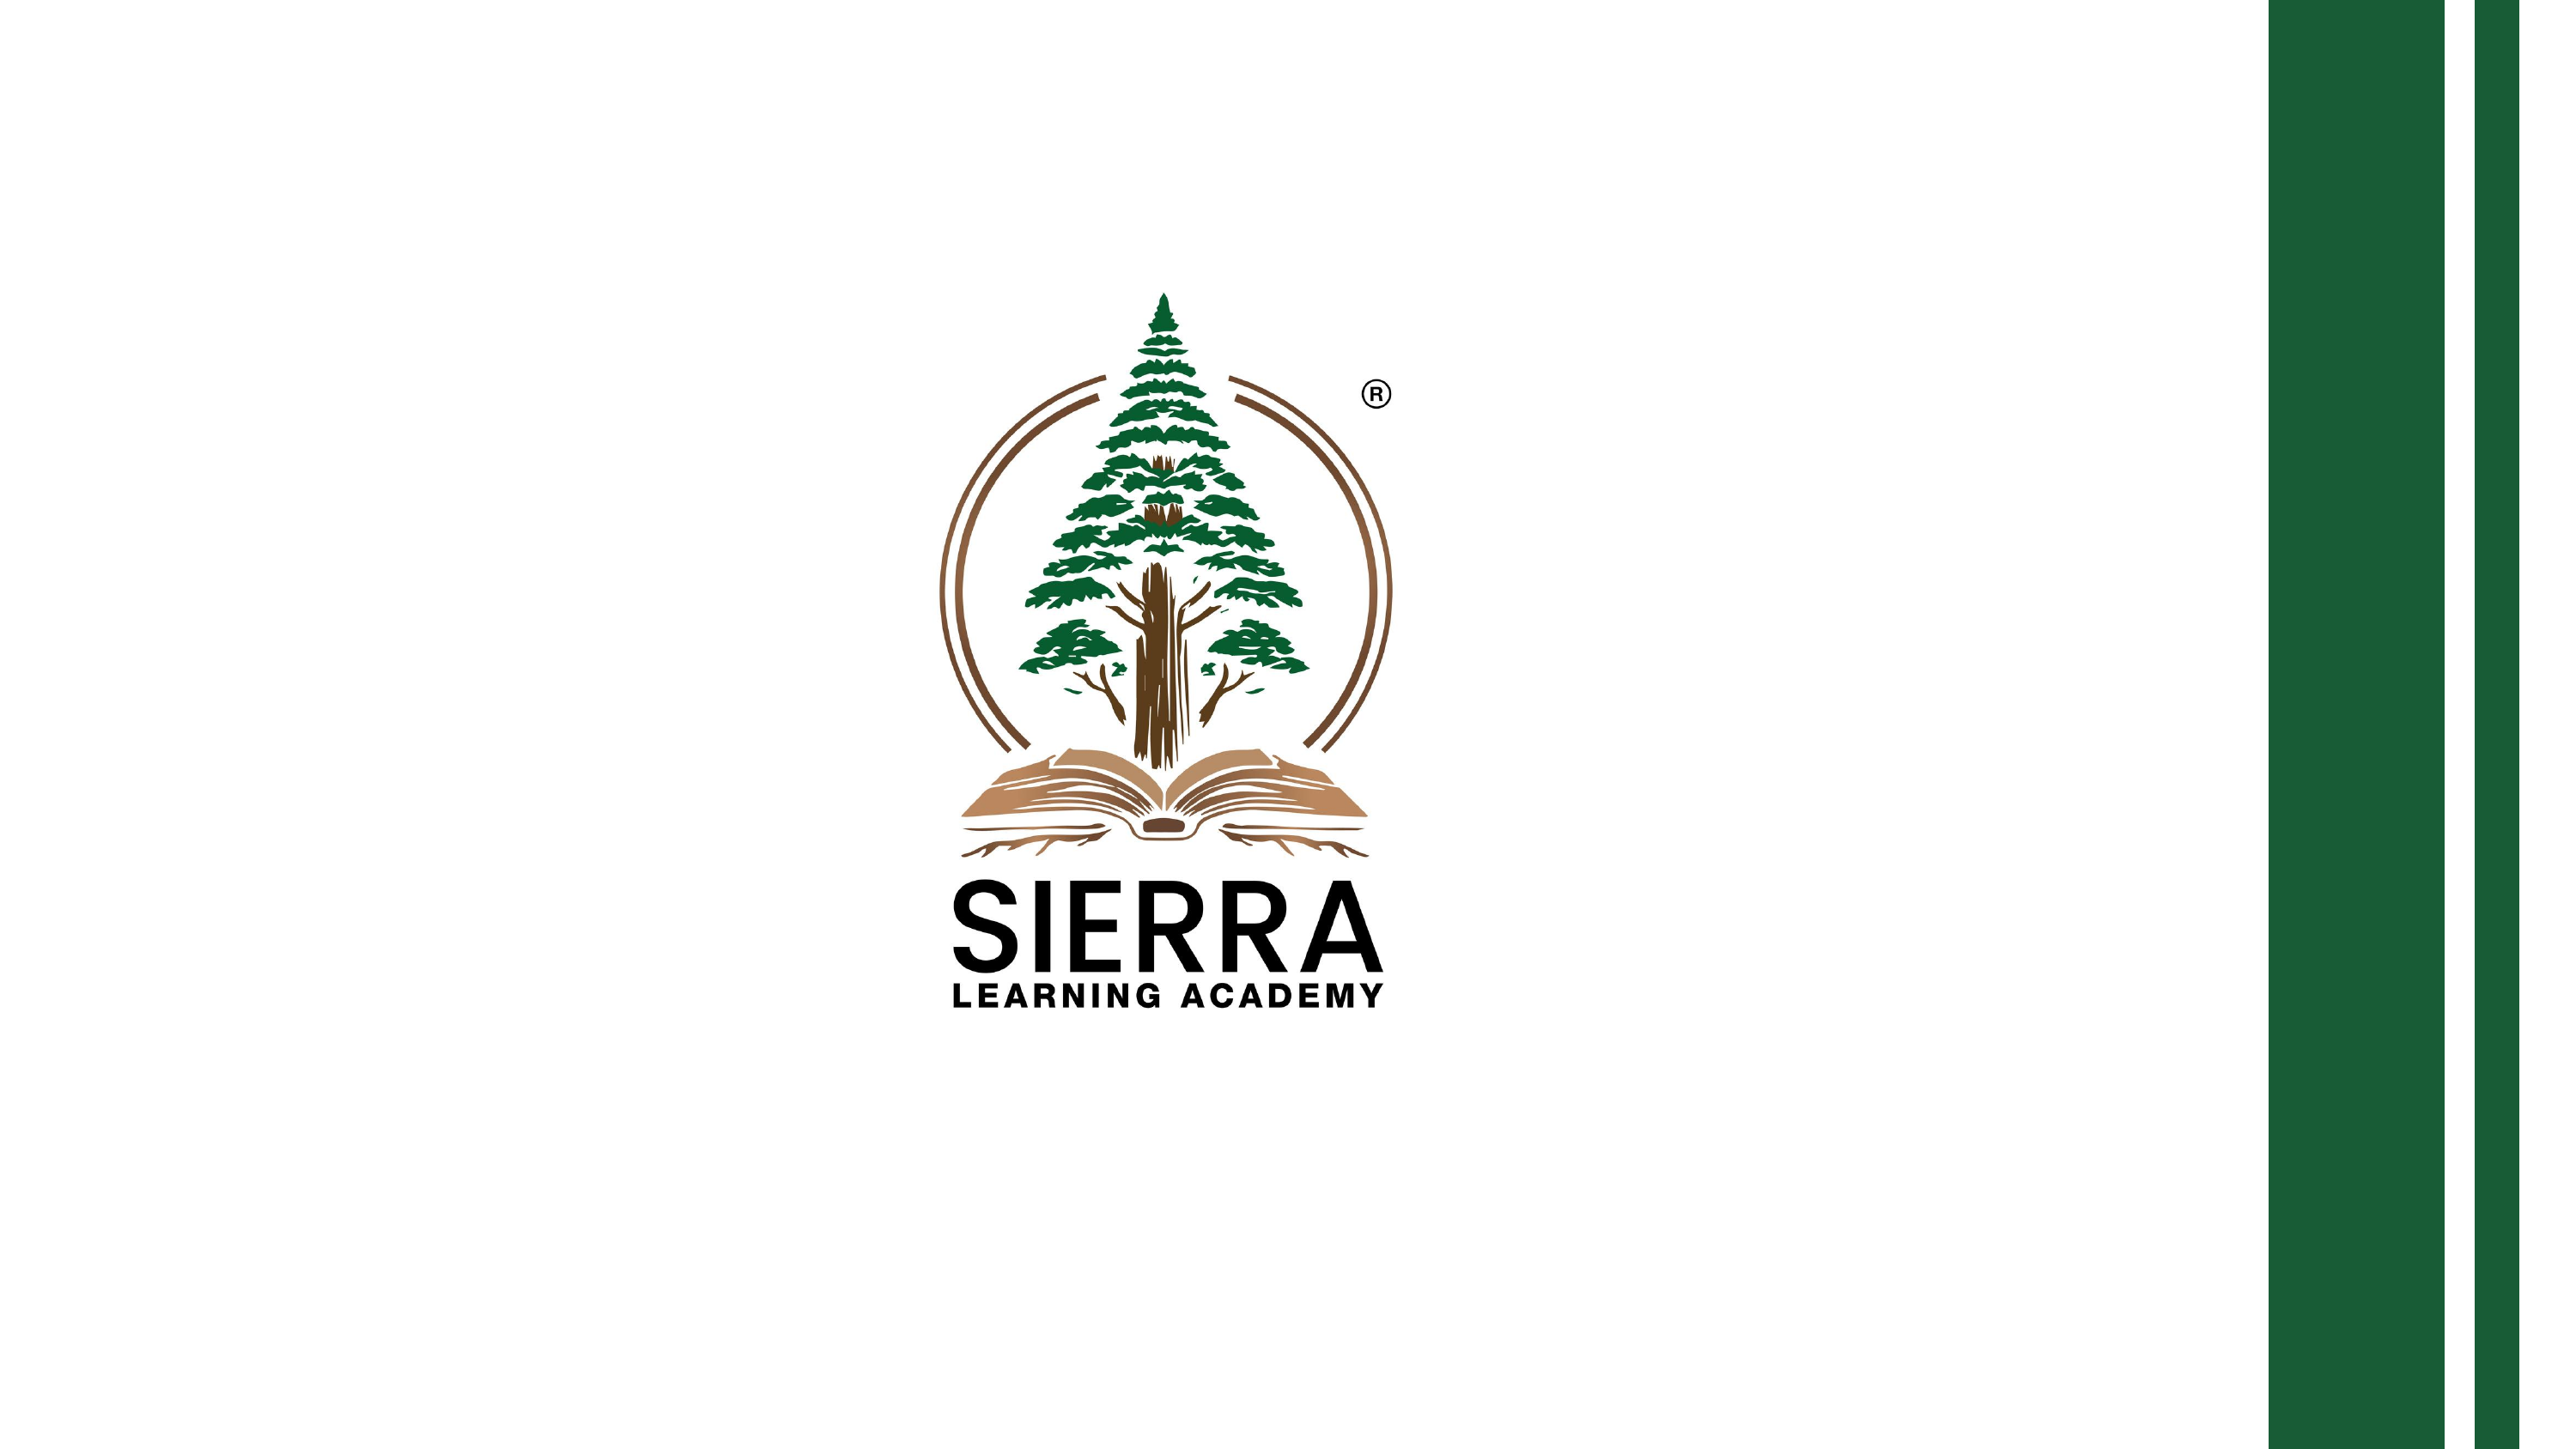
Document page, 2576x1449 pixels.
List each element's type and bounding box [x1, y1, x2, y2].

text_box [897, 0, 2520, 1449]
